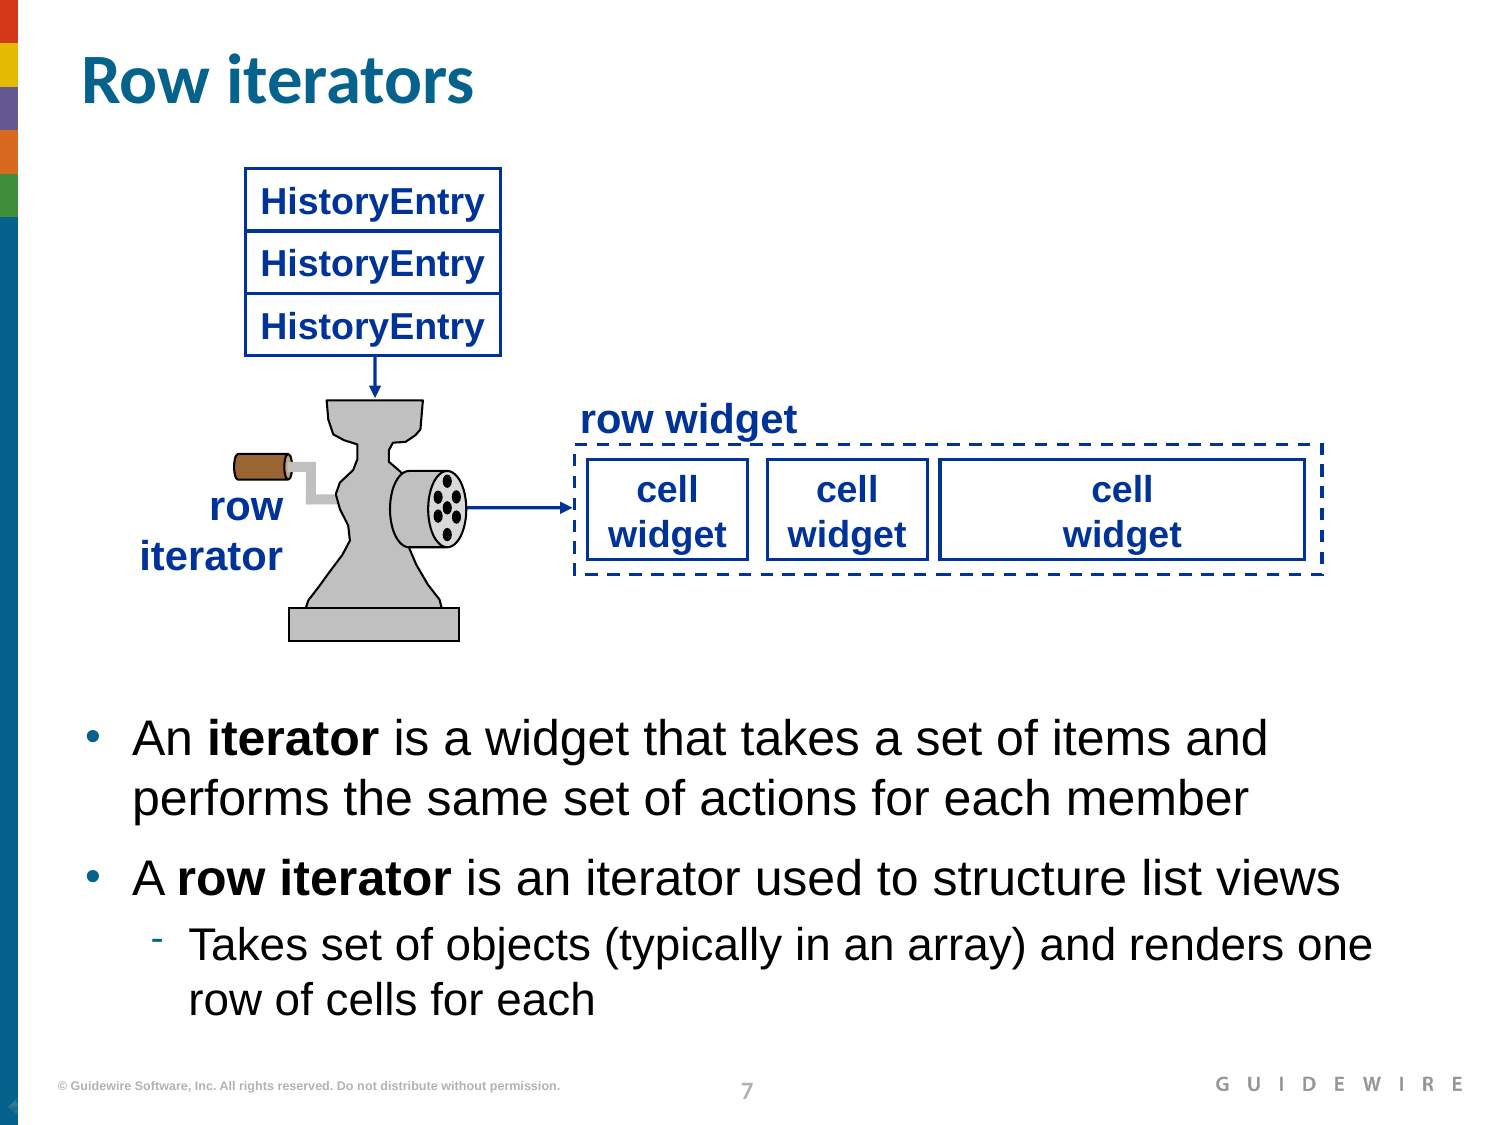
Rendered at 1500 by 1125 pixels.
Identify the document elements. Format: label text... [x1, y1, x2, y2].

text_box row widget [579, 391, 888, 442]
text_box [233, 400, 467, 642]
text_box [574, 444, 1323, 575]
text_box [767, 459, 928, 560]
text_box row iterator [100, 479, 228, 580]
picture [10, 1101, 18, 1111]
title Row iterators [81, 19, 1446, 142]
picture [0, 0, 18, 216]
text_box [368, 365, 382, 398]
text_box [939, 459, 1306, 560]
picture [1215, 1073, 1480, 1096]
text_box [471, 501, 573, 515]
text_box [587, 459, 748, 560]
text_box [244, 168, 501, 357]
list An iterator is a widget that takes a set of items and performs the same set of actions for each member A row iterator is an iterator used to structure list views Takes set of objects (typically in an array) and renders one row of cells for each [85, 705, 1450, 1049]
